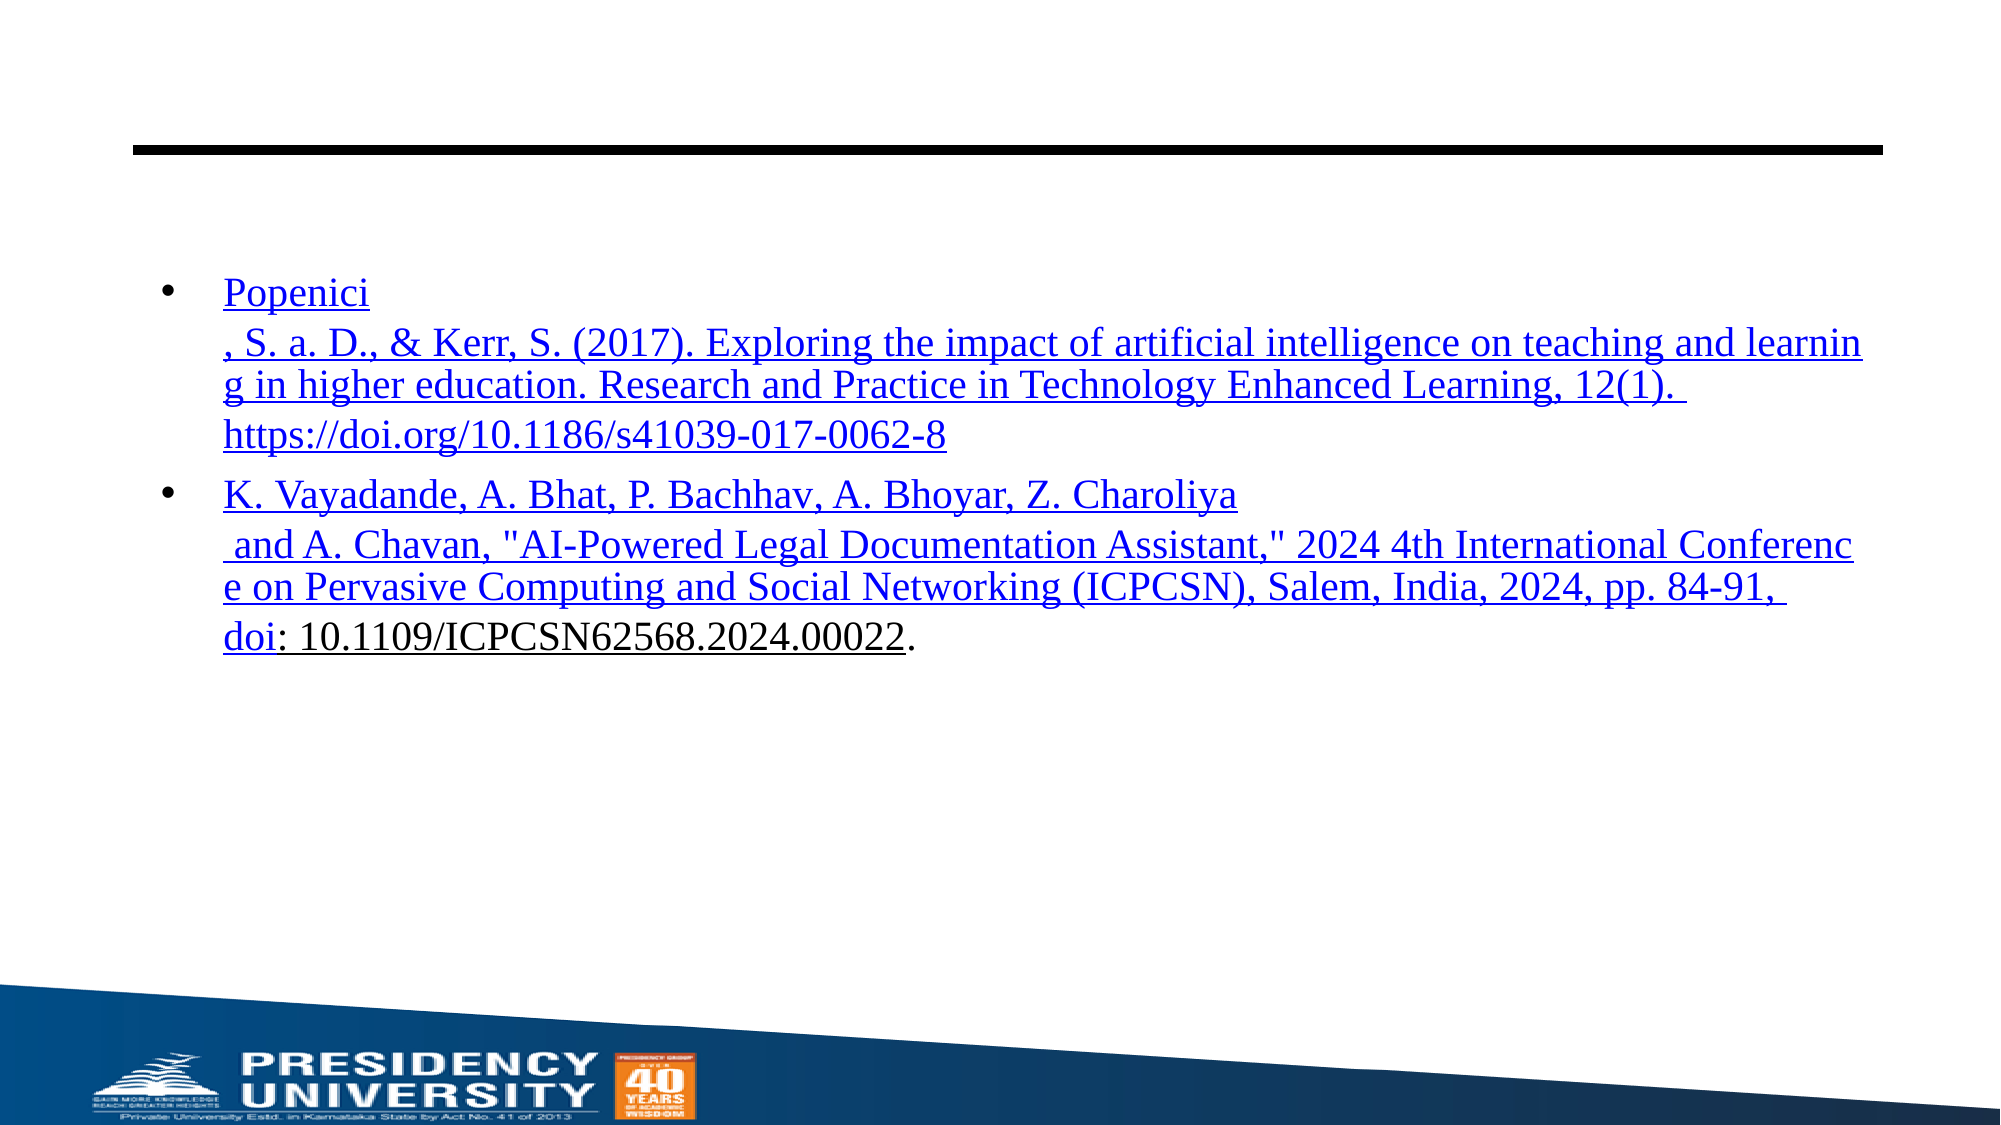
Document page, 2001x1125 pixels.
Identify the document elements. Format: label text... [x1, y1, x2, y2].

list Popenici, S. a. D., & Kerr, S. (2017). Exploring the impact of artificial intelligence on teaching and learning in higher education. Research and Practice in Technology Enhanced Learning, 12(1). https://doi.org/10.1186/s41039-017-0062-8 K. Vayadande, A. Bhat, P. Bachhav, A. Bhoyar, Z. Charoliya and A. Chavan, "AI-Powered Legal Documentation Assistant," 2024 4th International Conference on Pervasive Computing and Social Networking (ICPCSN), Salem, India, 2024, pp. 84-91, doi: 10.1109/ICPCSN62568.2024.00022. [133, 187, 1884, 1000]
picture [0, 982, 2000, 1125]
